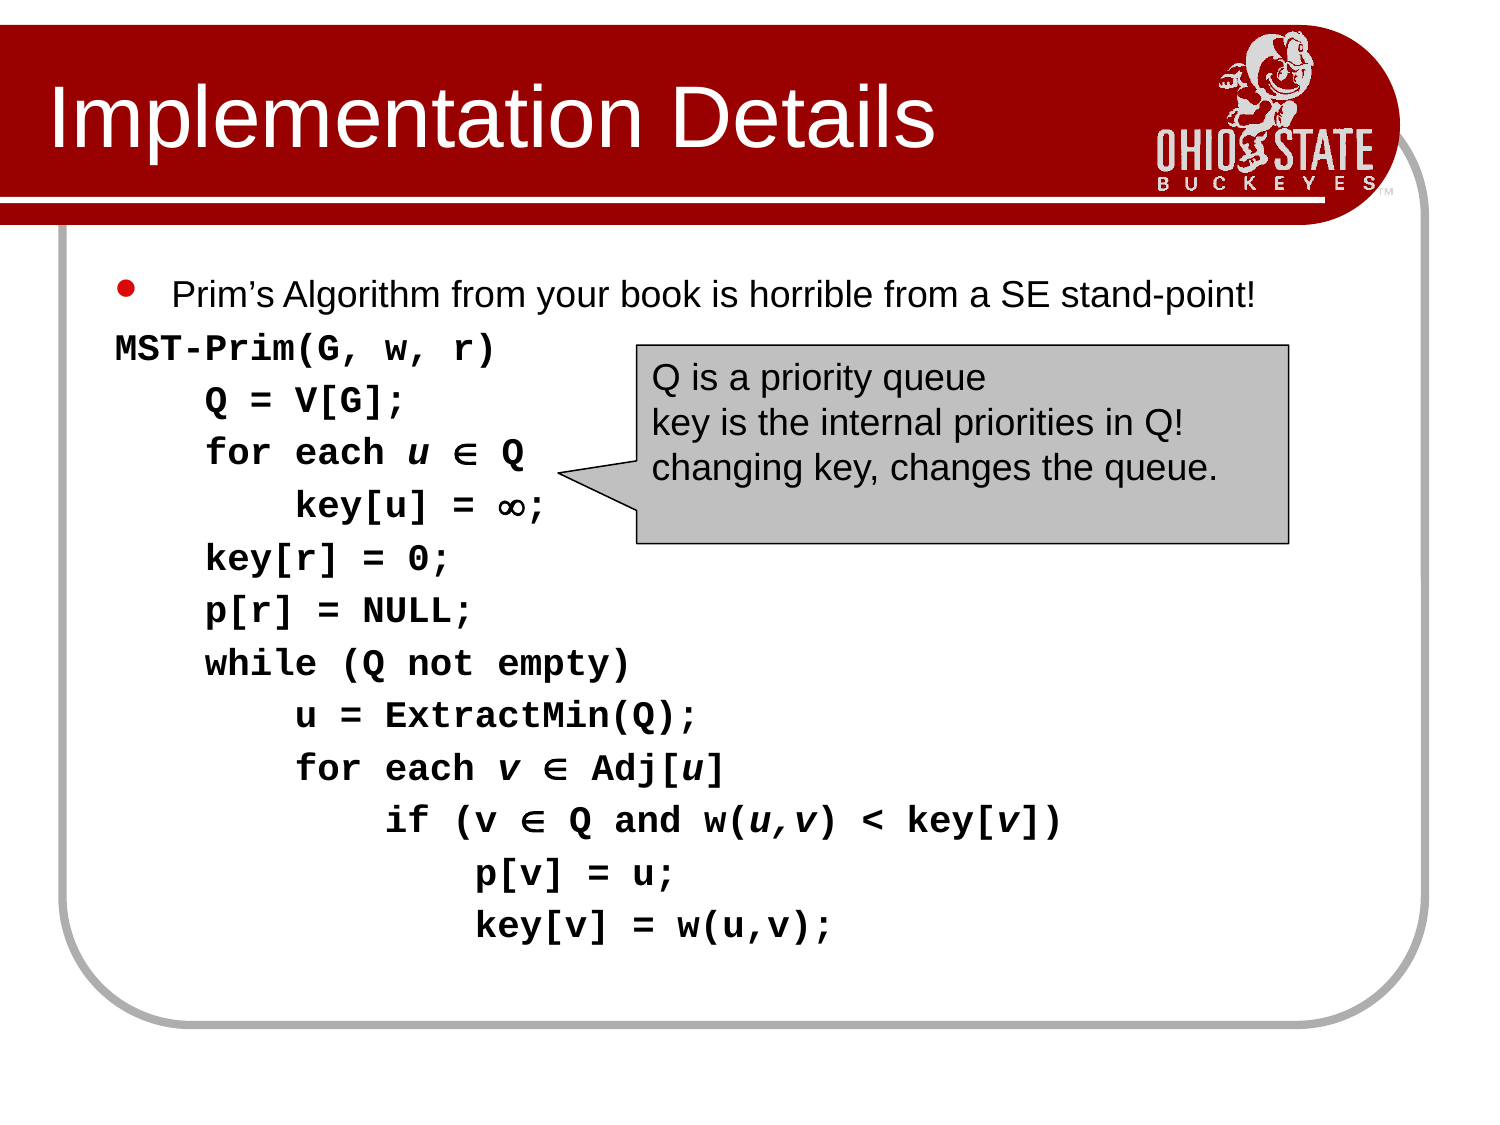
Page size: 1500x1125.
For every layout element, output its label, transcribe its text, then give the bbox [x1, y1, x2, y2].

title Implementation Details [31, 37, 1201, 188]
list Prim’s Algorithm from your book is horrible from a SE stand-point! MST-Prim(G, w, r) Q = V[G]; for each u  Q key[u] = ; key[r] = 0; p[r] = NULL; while (Q not empty) u = ExtractMin(Q); for each v  Adj[u] if (v  Q and w(u,v) < key[v]) p[v] = u; key[v] = w(u,v); [99, 262, 1401, 988]
text_box Q is a priority queue key is the internal priorities in Q! changing key, changes the queue. [558, 345, 1289, 544]
